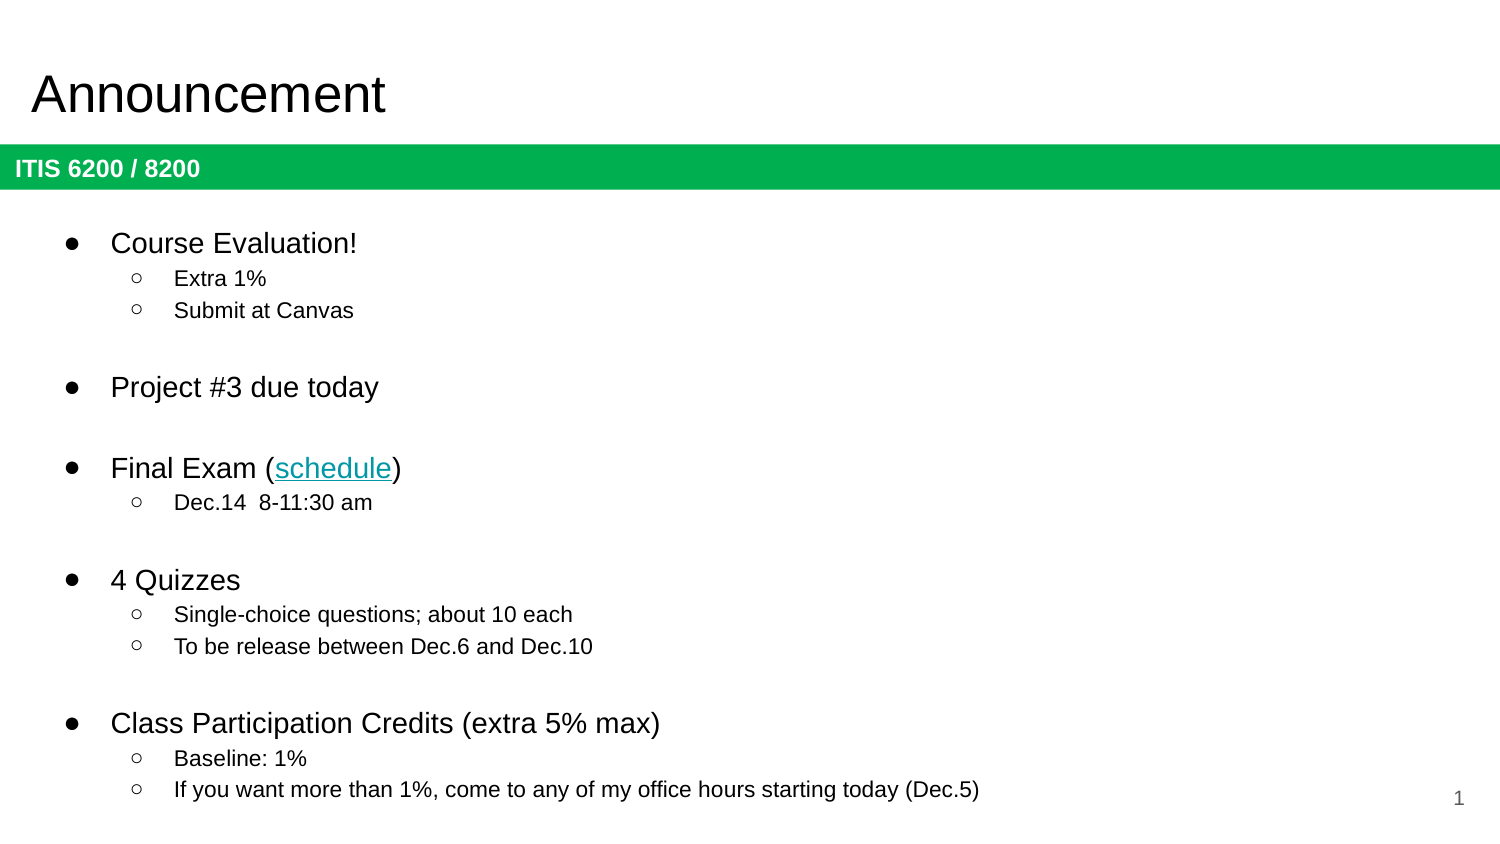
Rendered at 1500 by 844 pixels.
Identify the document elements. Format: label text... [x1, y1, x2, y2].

title Announcement [16, 44, 1415, 139]
list Course Evaluation! Extra 1% Submit at Canvas Project #3 due today Final Exam (schedule) Dec.14 8-11:30 am 4 Quizzes Single-choice questions; about 10 each To be release between Dec.6 and Dec.10 Class Participation Credits (extra 5% max) Baseline: 1% If you want more than 1%, come to any of my office hours starting today (Dec.5) [32, 204, 1431, 823]
slide_number 1 [1389, 764, 1480, 830]
